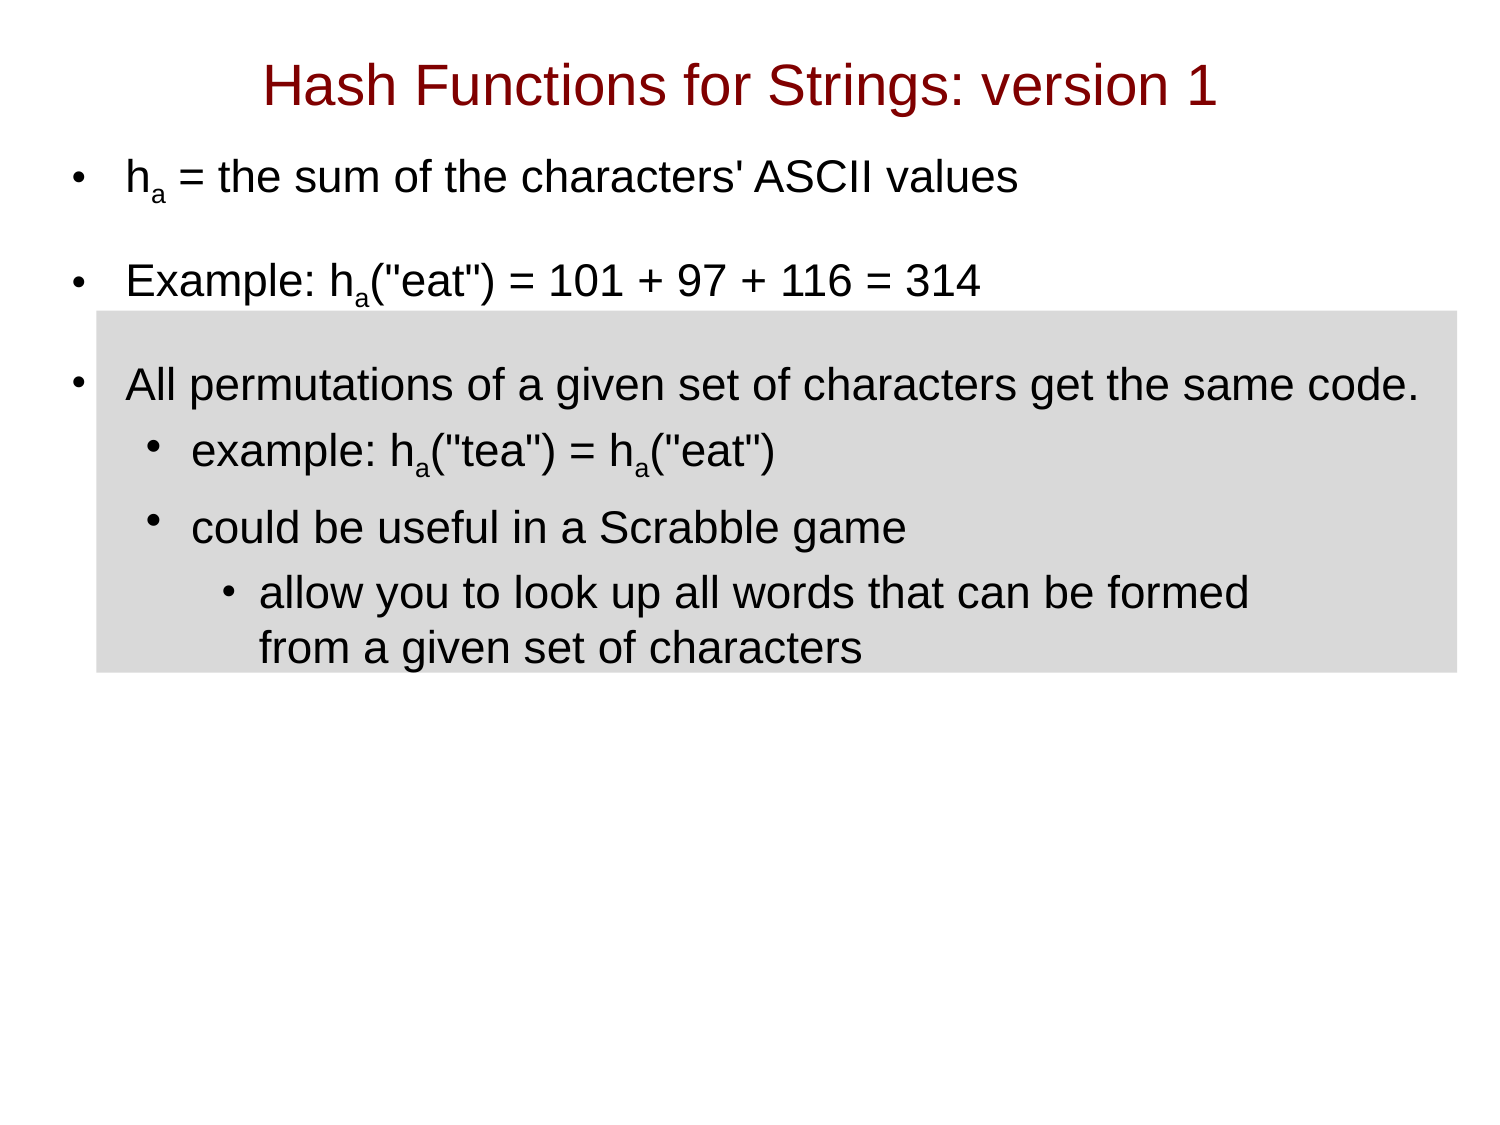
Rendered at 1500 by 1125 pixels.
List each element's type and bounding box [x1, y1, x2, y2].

list [55, 138, 1500, 1060]
title [96, 12, 1386, 138]
